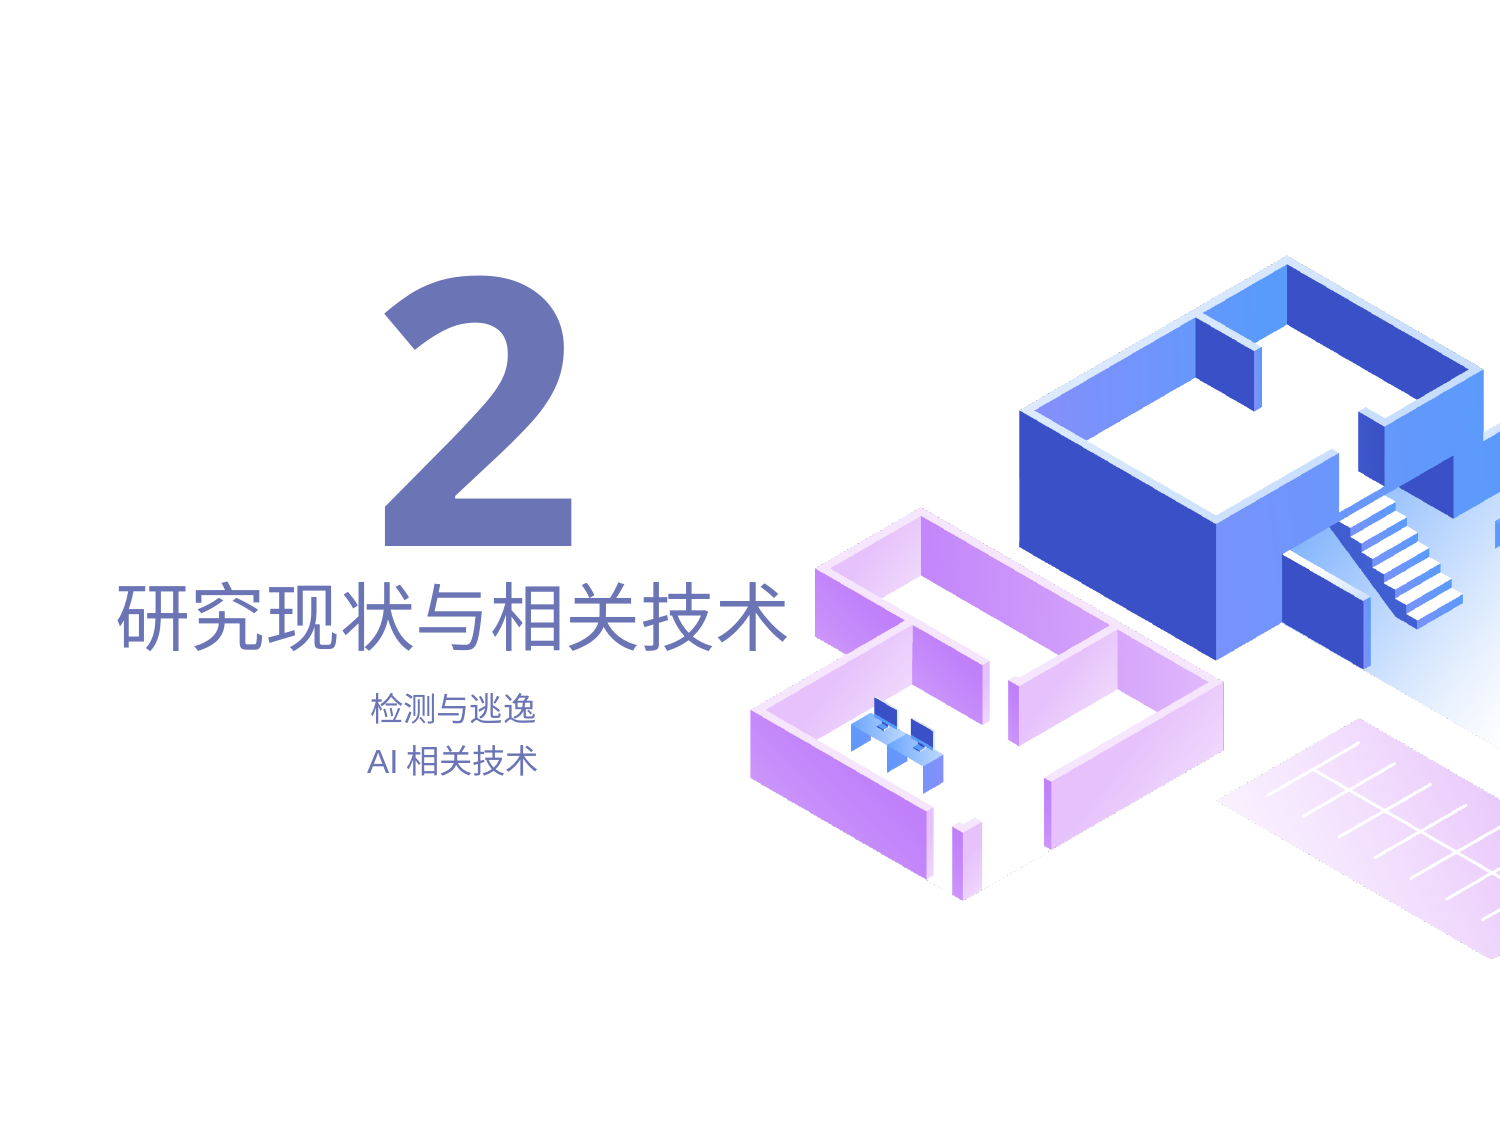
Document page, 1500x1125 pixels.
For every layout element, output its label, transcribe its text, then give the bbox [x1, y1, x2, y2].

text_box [97, 562, 810, 786]
picture [749, 165, 1500, 960]
text_box 2 [355, 165, 599, 562]
